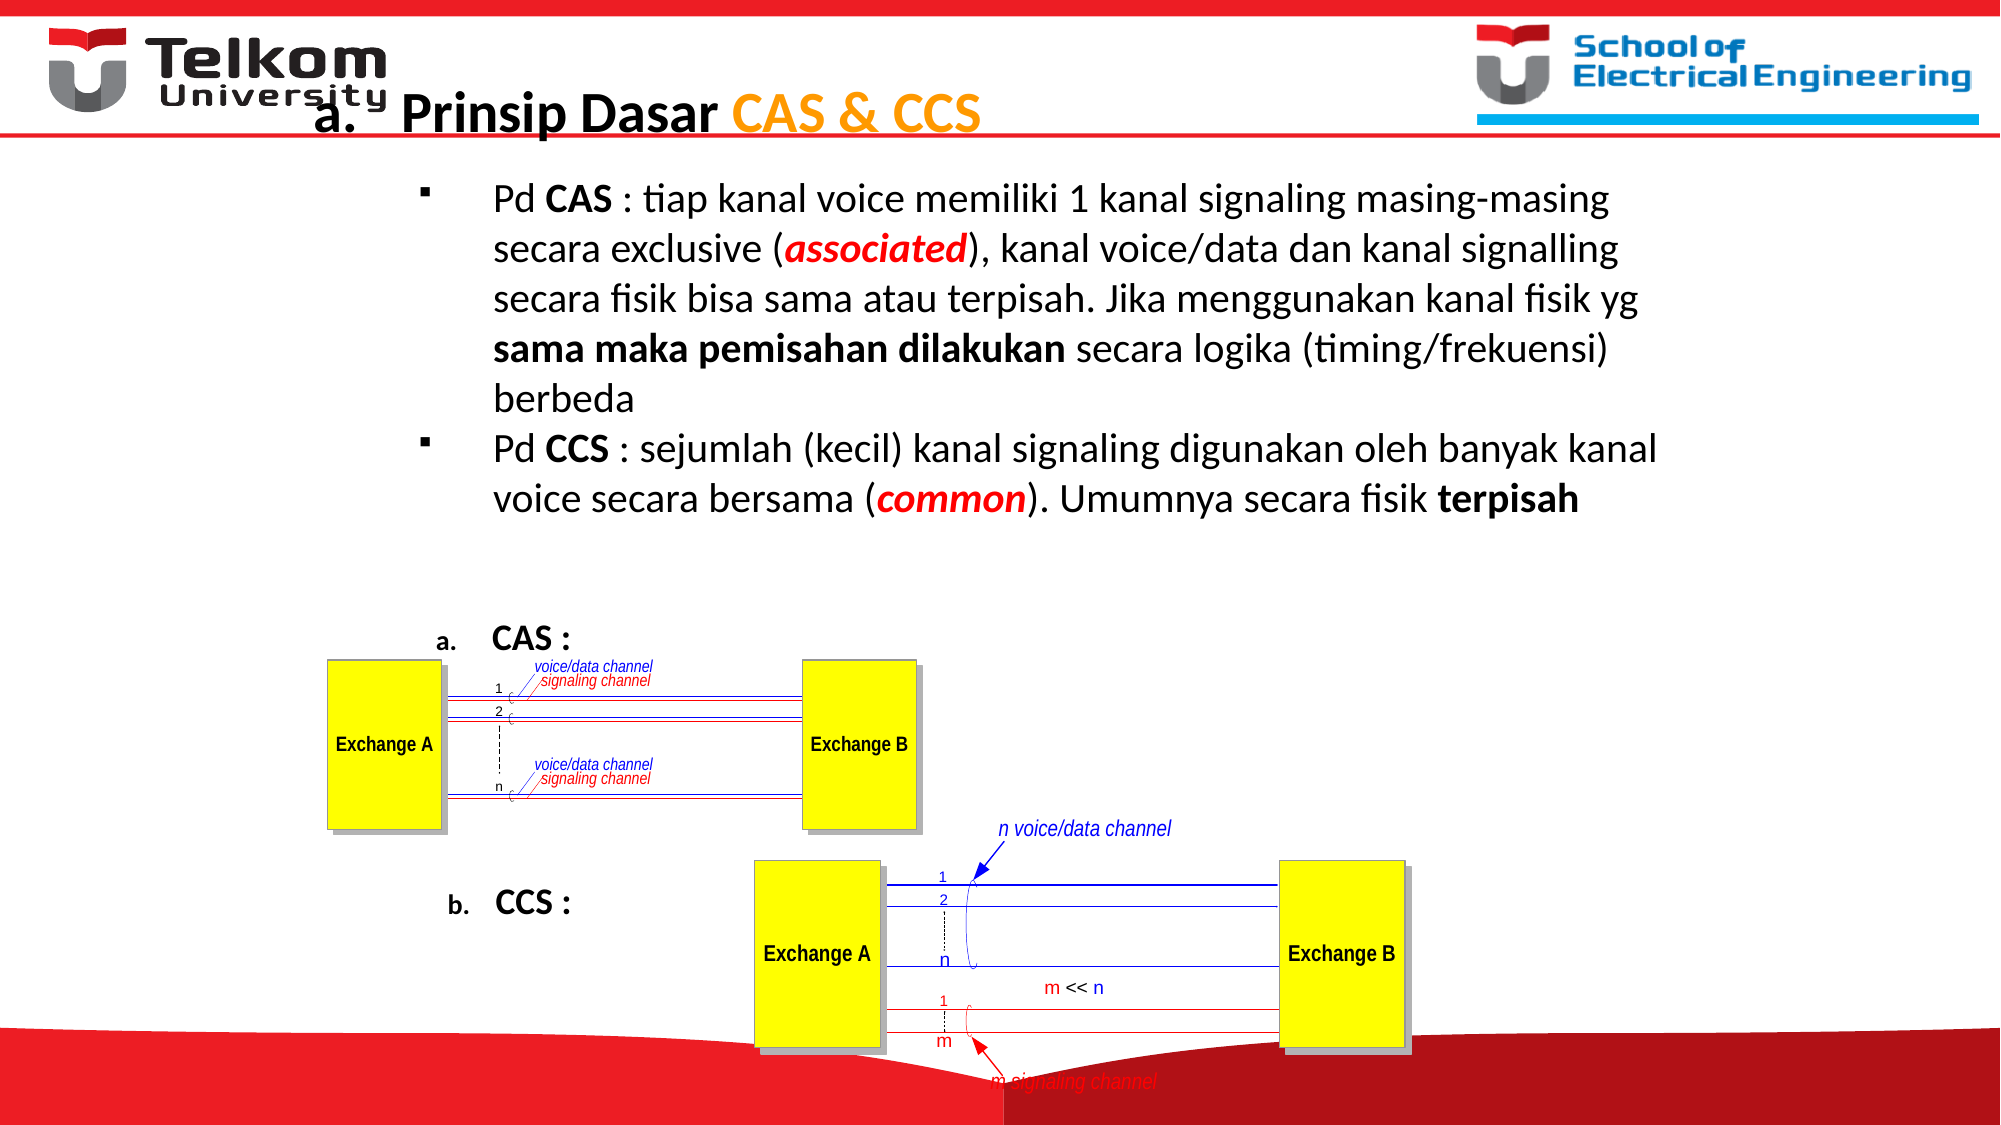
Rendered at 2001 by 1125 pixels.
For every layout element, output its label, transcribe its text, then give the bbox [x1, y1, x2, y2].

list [325, 652, 925, 838]
text_box CAS : [421, 605, 658, 652]
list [751, 810, 1415, 1100]
text_box CCS : [432, 869, 670, 935]
picture [1466, 24, 1979, 114]
text_box Prinsip Dasar CAS & CCS Pd CAS : tiap kanal voice memiliki 1 kanal signaling masing-masing secara exclusive (associated), kanal voice/data dan kanal signalling secara fisik bisa sama atau terpisah. Jika menggunakan kanal fisik yg sama maka pemisahan dilakukan secara logika (timing/frekuensi) berbeda Pd CCS : sejumlah (kecil) kanal signaling digunakan oleh banyak kanal voice secara bersama (common). Umumnya secara fisik terpisah [299, 66, 1723, 445]
